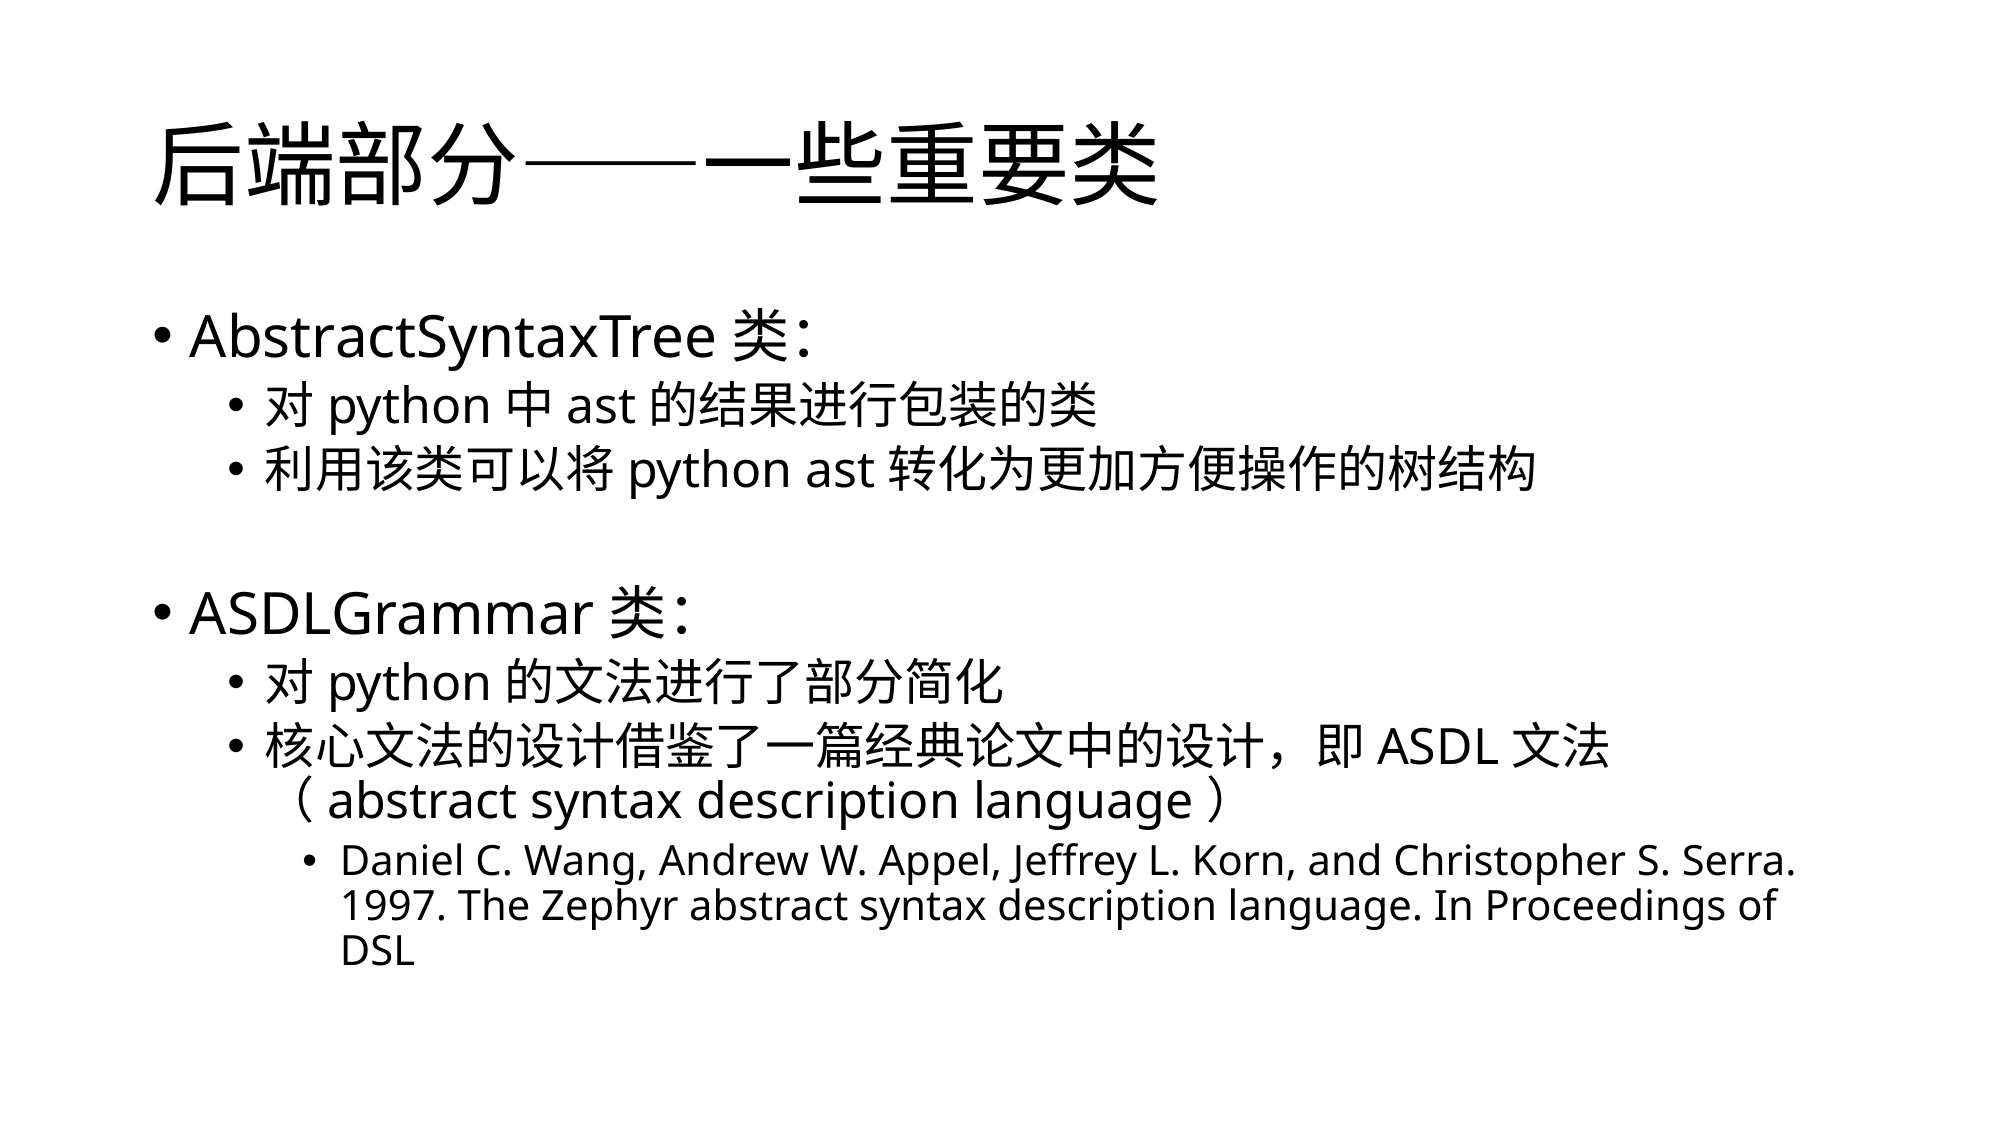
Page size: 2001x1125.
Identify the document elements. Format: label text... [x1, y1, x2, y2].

list AbstractSyntaxTree类： 对python中ast的结果进行包装的类 利用该类可以将python ast转化为更加方便操作的树结构 ASDLGrammar类： 对python的文法进行了部分简化 核心文法的设计借鉴了一篇经典论文中的设计，即ASDL文法（abstract syntax description language） Daniel C. Wang, Andrew W. Appel, Jeffrey L. Korn, and Christopher S. Serra. 1997. The Zephyr abstract syntax description language. In Proceedings of DSL [137, 299, 1863, 1014]
title 后端部分——一些重要类 [137, 59, 1863, 278]
